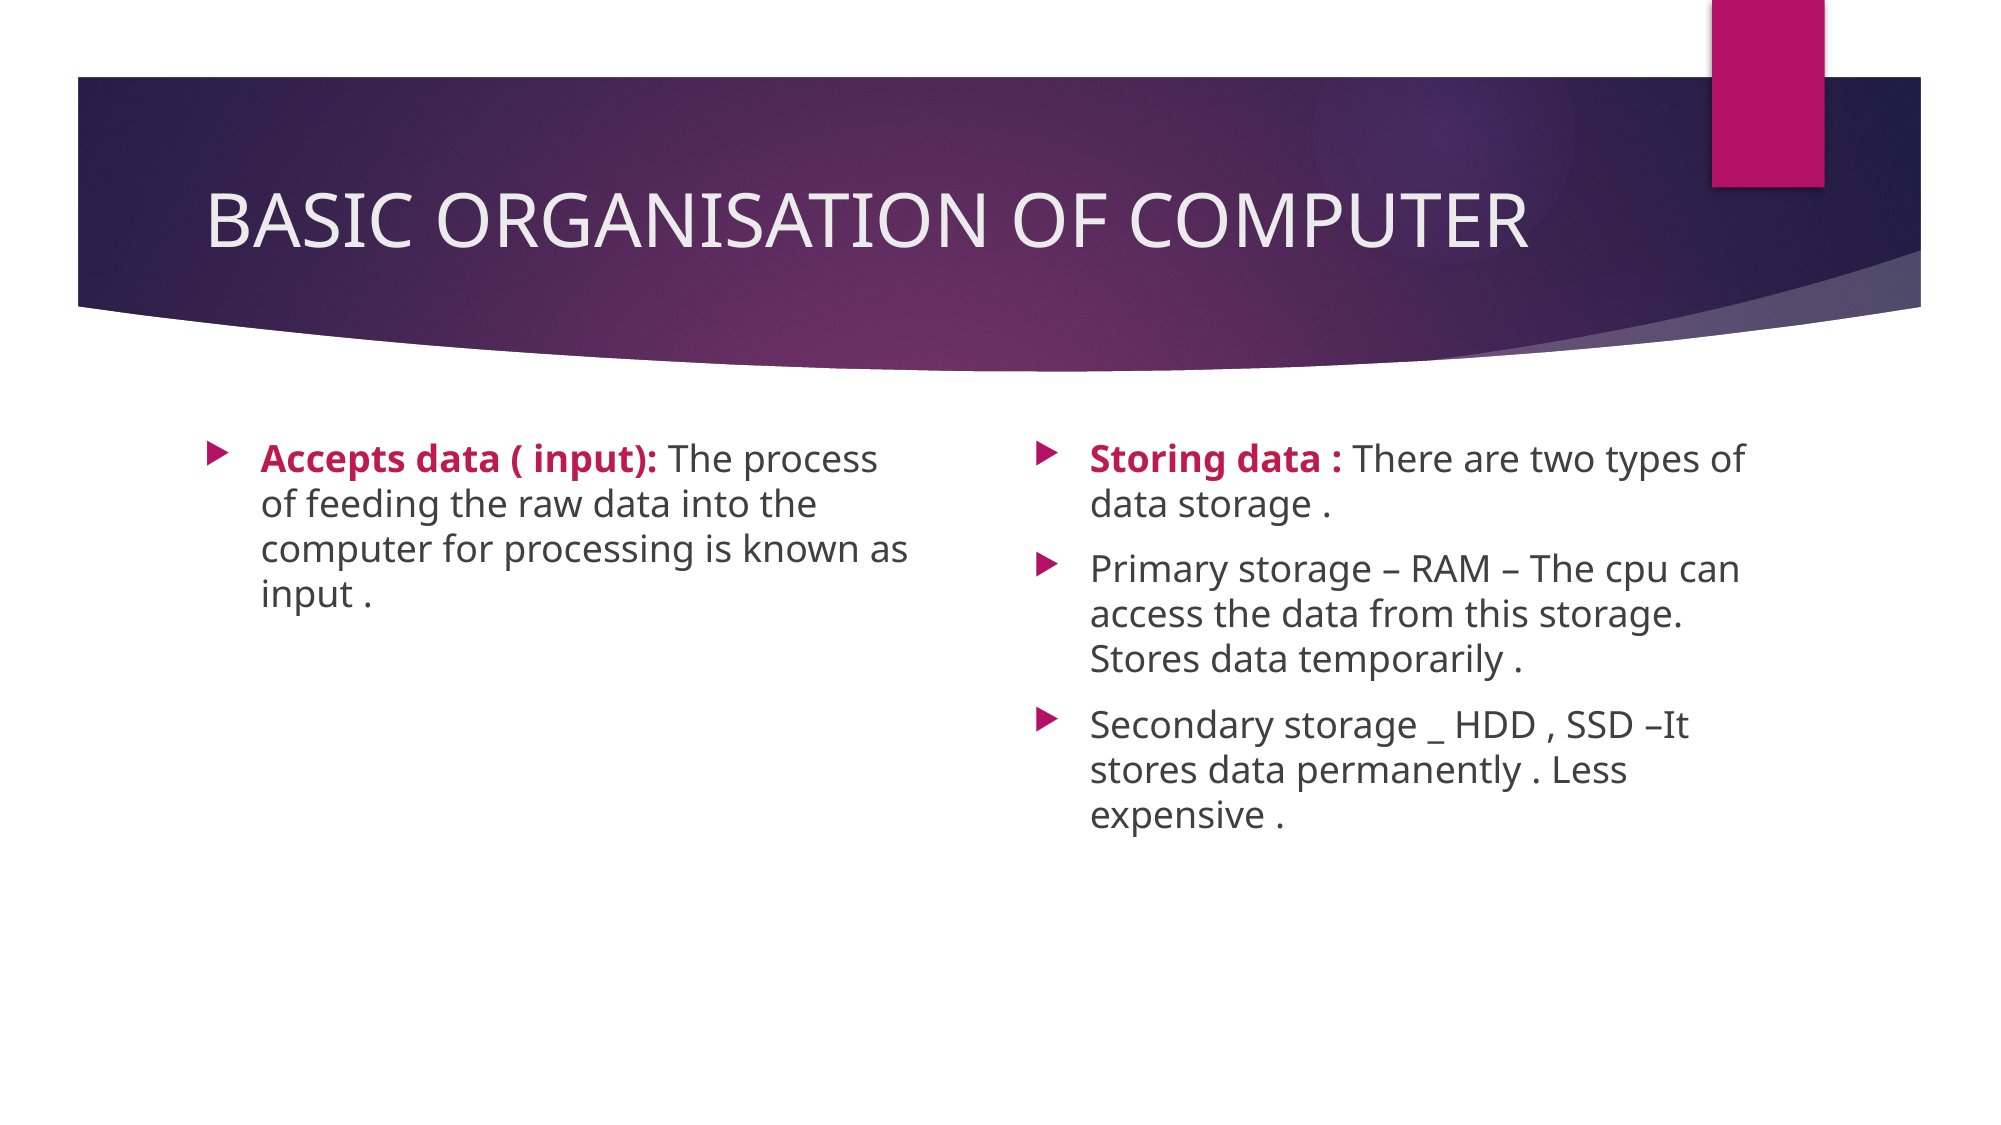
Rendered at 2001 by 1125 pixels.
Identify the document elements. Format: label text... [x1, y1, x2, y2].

list Storing data : There are two types of data storage . Primary storage – RAM – The cpu can access the data from this storage. Stores data temporarily . Secondary storage _ HDD , SSD –It stores data permanently . Less expensive . [1018, 427, 1810, 988]
title BASIC ORGANISATION OF COMPUTER [189, 159, 1627, 276]
list Accepts data ( input): The process of feeding the raw data into the computer for processing is known as input . [189, 427, 930, 675]
